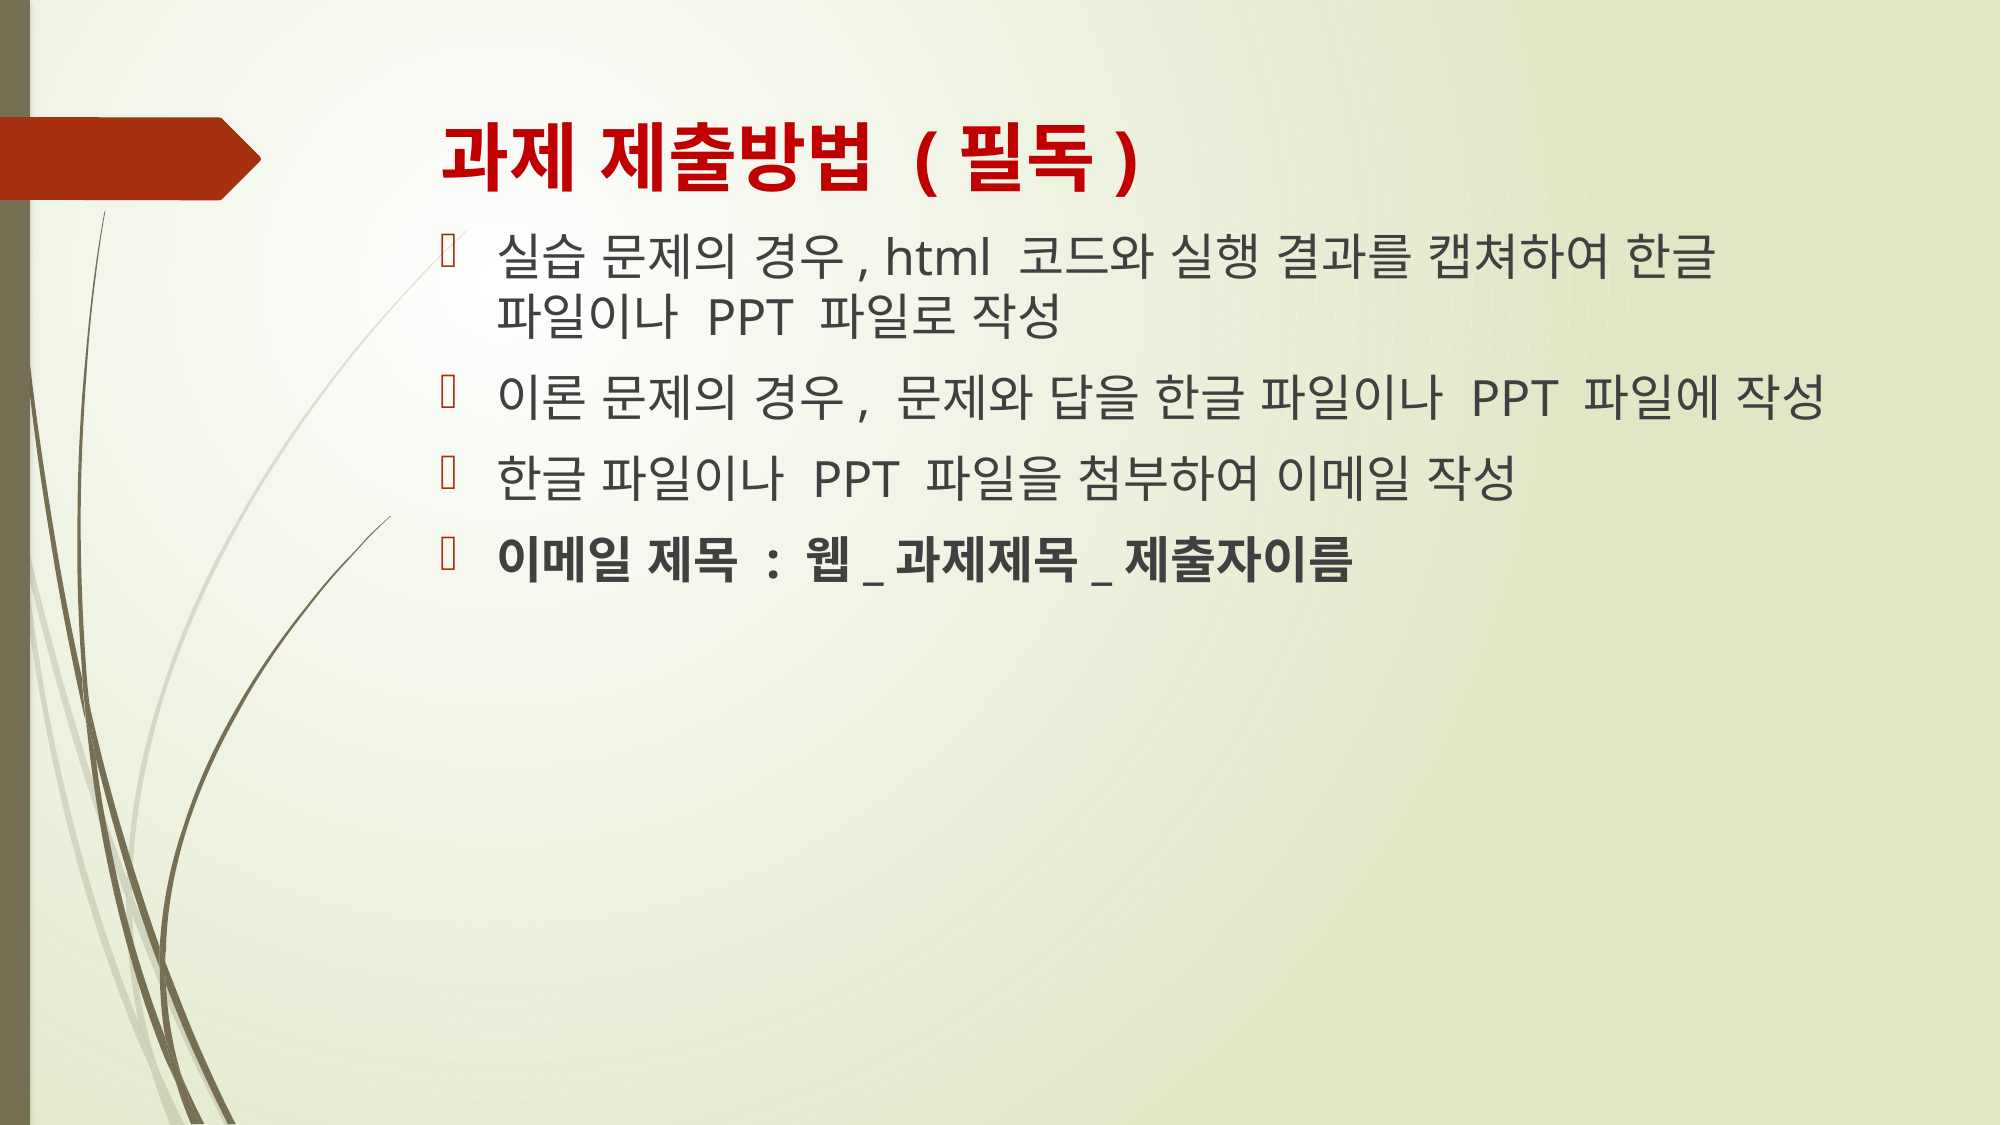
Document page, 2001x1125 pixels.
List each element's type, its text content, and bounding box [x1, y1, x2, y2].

list 실습 문제의 경우, html 코드와 실행 결과를 캡쳐하여 한글 파일이나 PPT 파일로 작성 이론 문제의 경우, 문제와 답을 한글 파일이나 PPT 파일에 작성 한글 파일이나 PPT 파일을 첨부하여 이메일 작성 이메일 제목 : 웹_과제제목_제출자이름 [424, 218, 1888, 1085]
title 과제 제출방법 (필독) [425, 102, 1888, 218]
